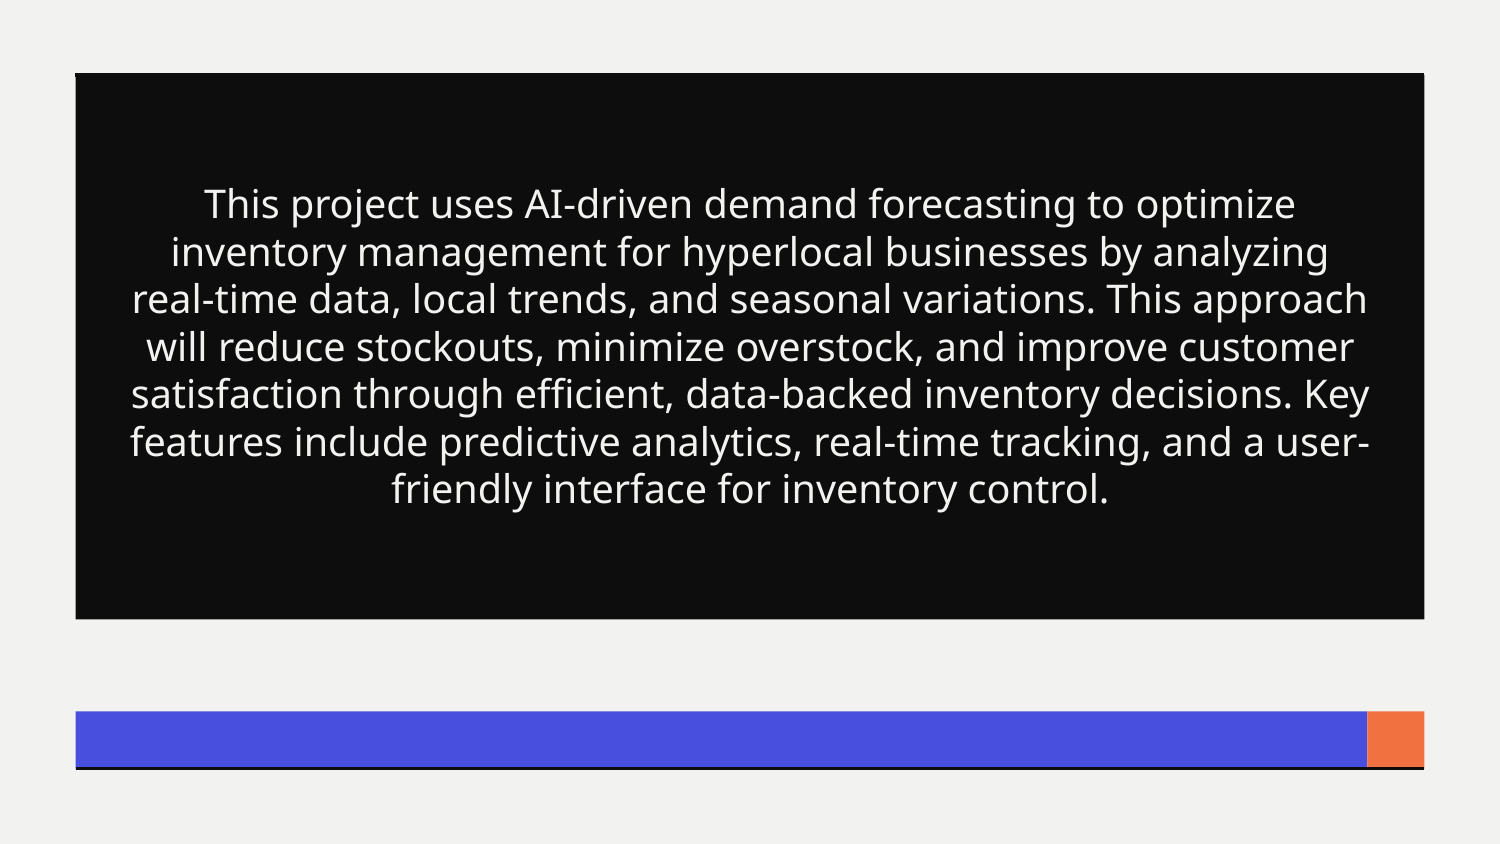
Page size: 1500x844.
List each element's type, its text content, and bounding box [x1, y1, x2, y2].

title This project uses AI-driven demand forecasting to optimize inventory management for hyperlocal businesses by analyzing real-time data, local trends, and seasonal variations. This approach will reduce stockouts, minimize overstock, and improve customer satisfaction through efficient, data-backed inventory decisions. Key features include predictive analytics, real-time tracking, and a user-friendly interface for inventory control. [110, 116, 1392, 575]
